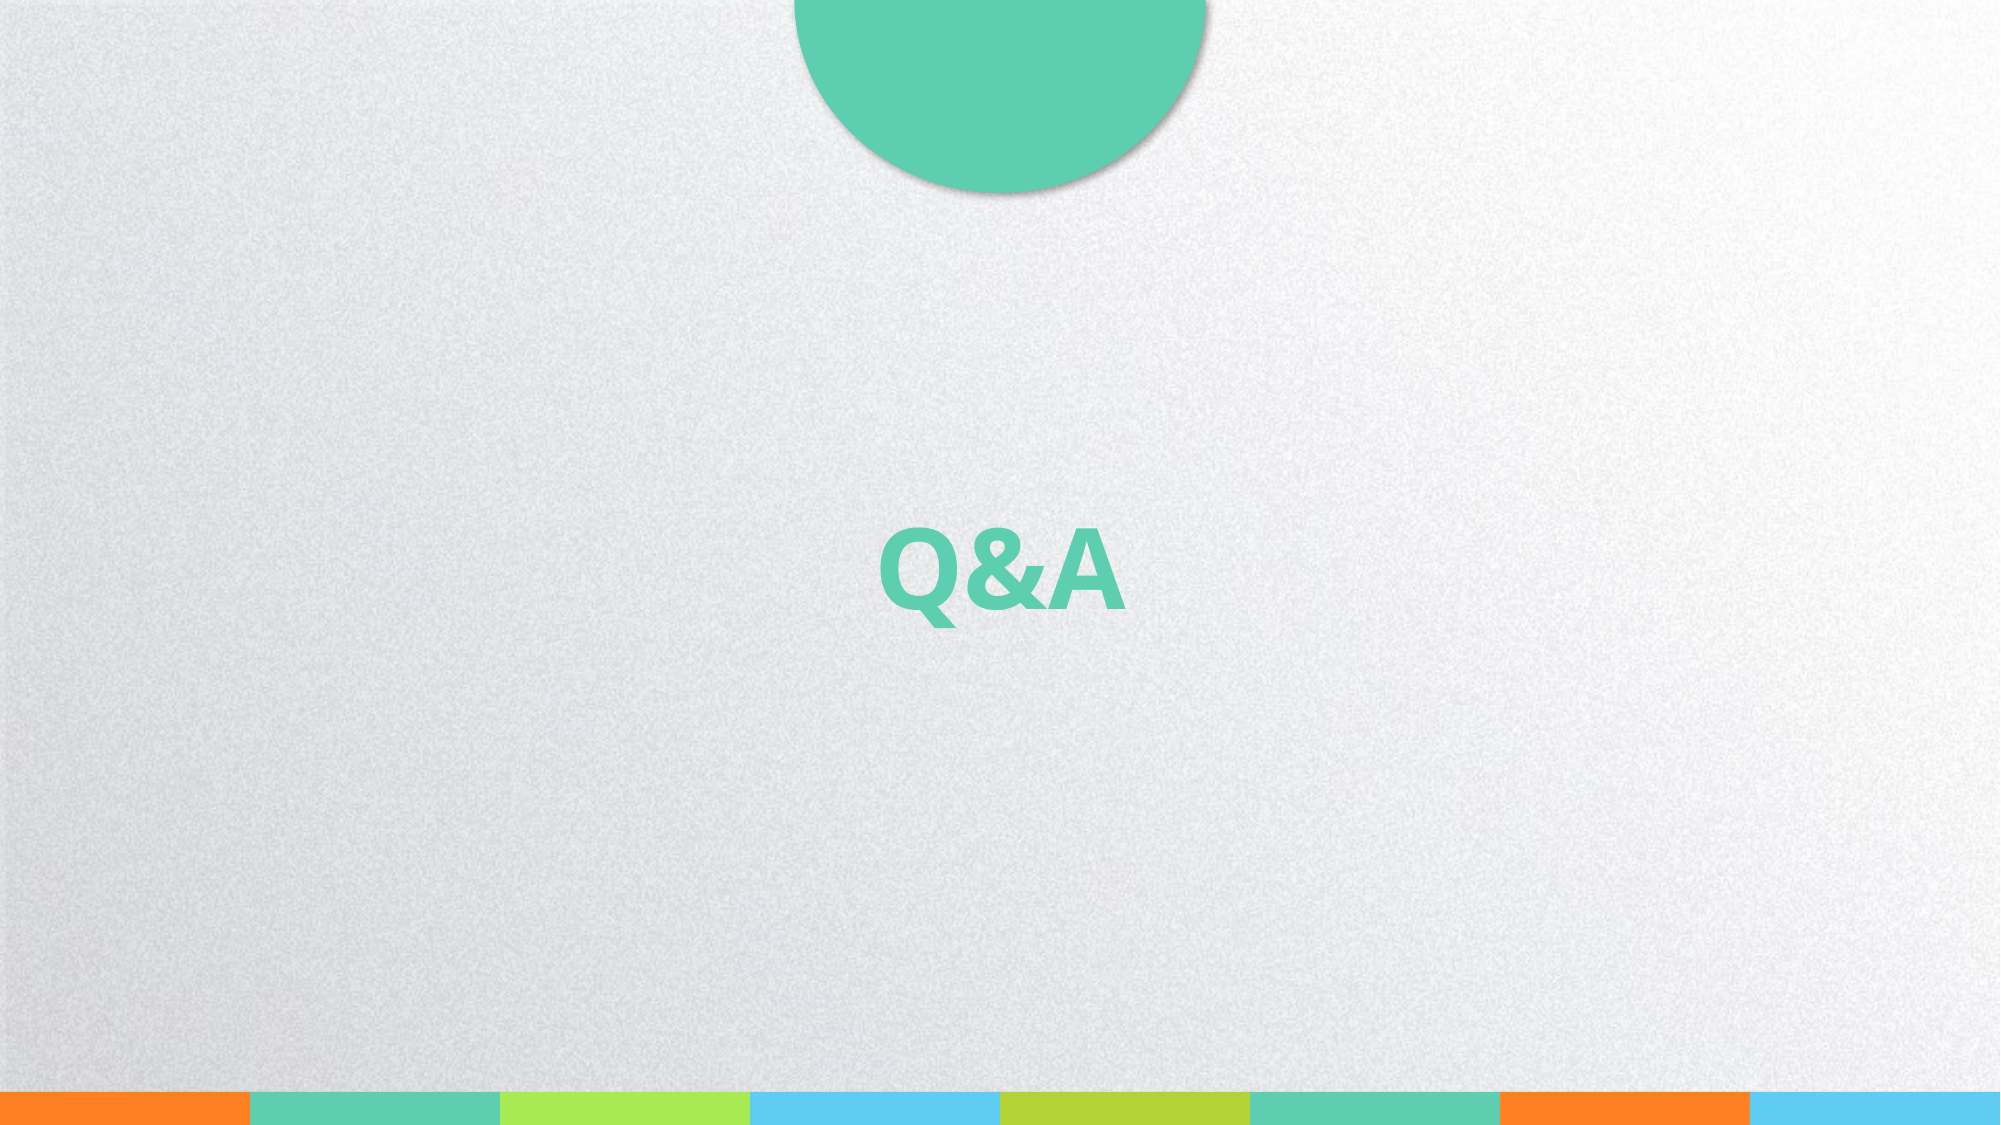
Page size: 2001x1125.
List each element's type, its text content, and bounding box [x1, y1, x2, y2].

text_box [0, 1091, 2000, 1125]
text_box [793, 0, 1207, 194]
picture [0, 0, 2001, 1125]
text_box Q&A [325, 489, 1675, 640]
